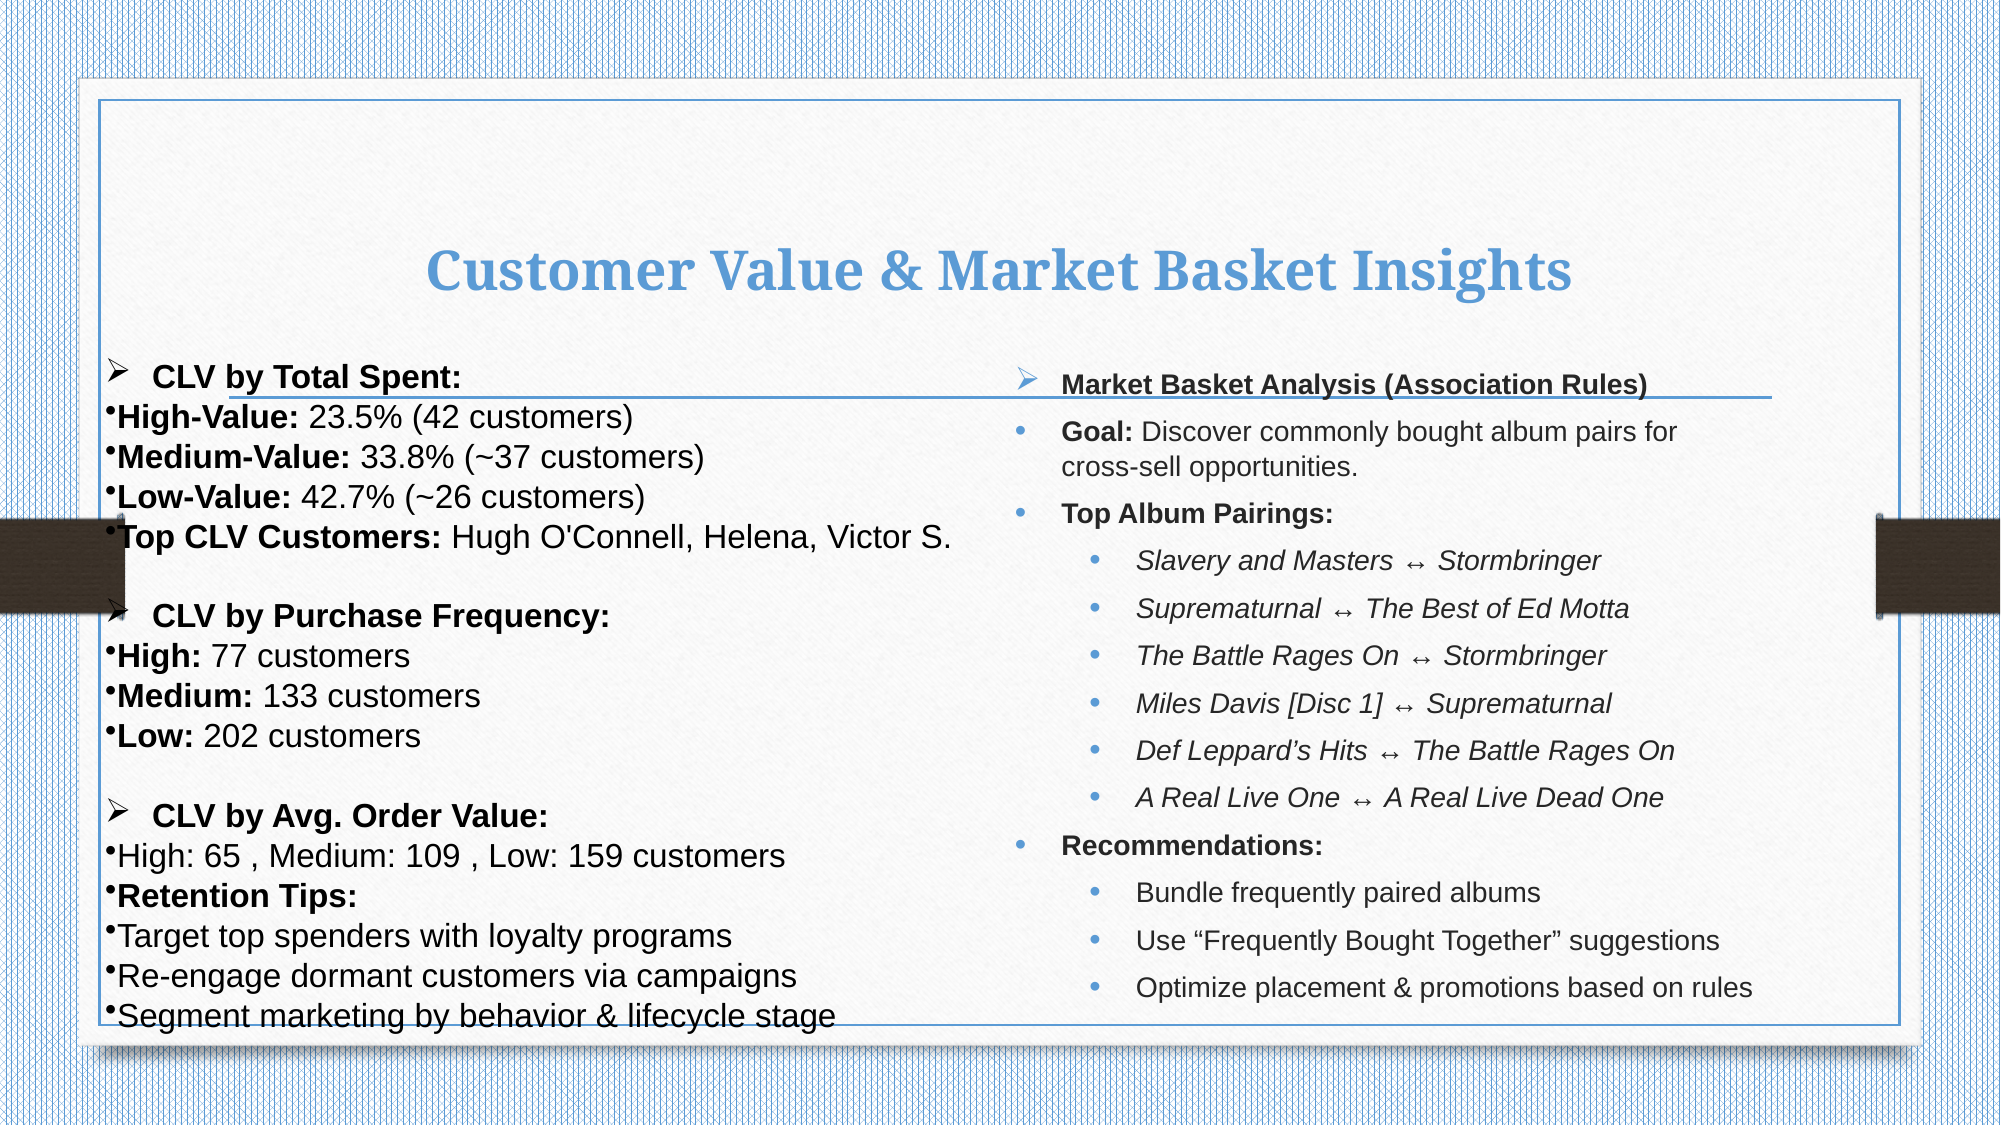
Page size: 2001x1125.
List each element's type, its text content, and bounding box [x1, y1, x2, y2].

list Market Basket Analysis (Association Rules) Goal: Discover commonly bought album pairs for cross-sell opportunities. Top Album Pairings: Slavery and Masters ↔ Stormbringer Suprematurnal ↔ The Best of Ed Motta The Battle Rages On ↔ Stormbringer Miles Davis [Disc 1] ↔ Suprematurnal Def Leppard’s Hits ↔ The Battle Rages On A Real Live One ↔ A Real Live Dead One Recommendations: Bundle frequently paired albums Use “Frequently Bought Together” suggestions Optimize placement & promotions based on rules [999, 358, 1774, 1049]
picture [0, 0, 2001, 1125]
title Customer Value & Market Basket Insights [212, 161, 1788, 375]
list CLV by Total Spent: High-Value: 23.5% (42 customers) Medium-Value: 33.8% (~37 customers) Low-Value: 42.7% (~26 customers) Top CLV Customers: Hugh O'Connell, Helena, Victor S. CLV by Purchase Frequency: High: 77 customers Medium: 133 customers Low: 202 customers CLV by Avg. Order Value: High: 65 , Medium: 109 , Low: 159 customers Retention Tips: Target top spenders with loyalty programs Re-engage dormant customers via campaigns Segment marketing by behavior & lifecycle stage [90, 347, 979, 1087]
